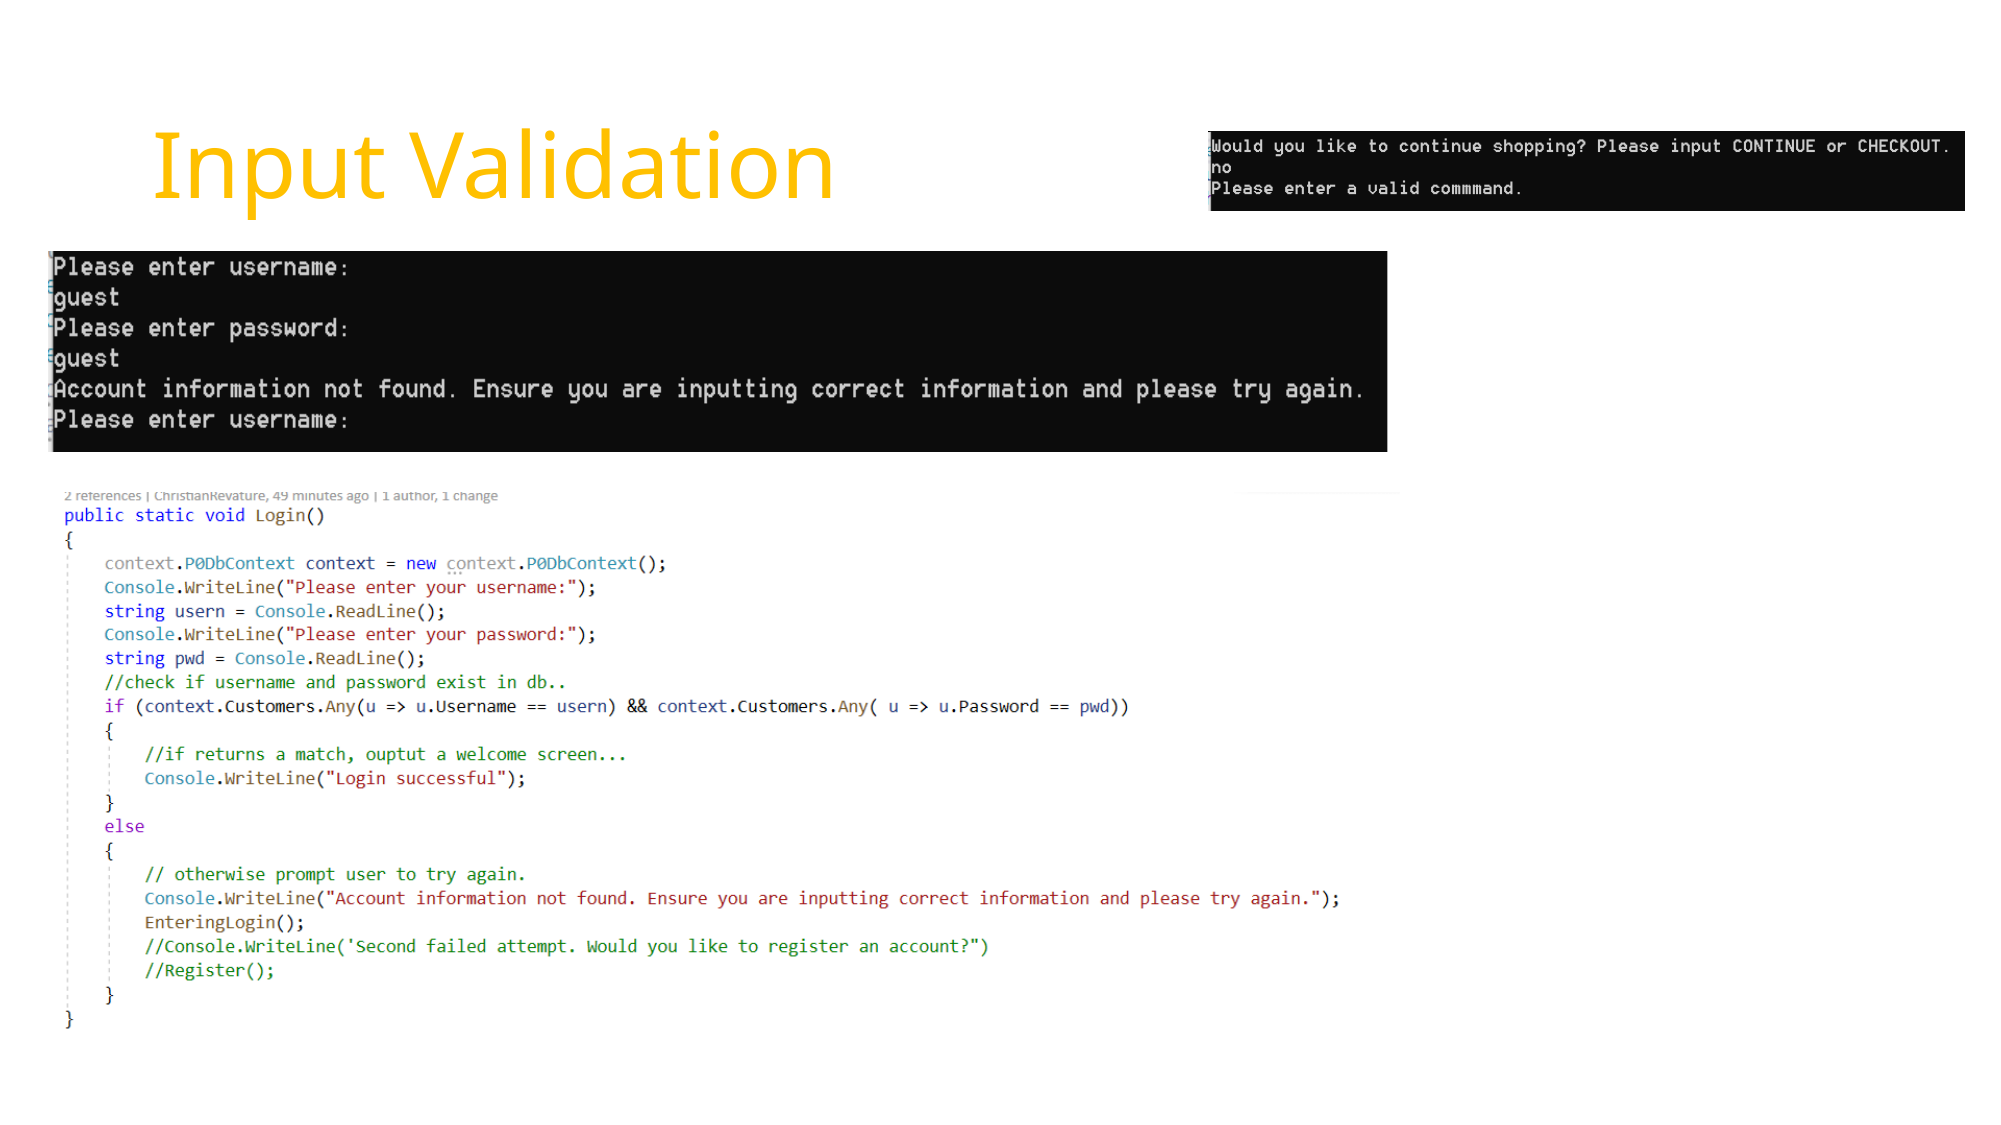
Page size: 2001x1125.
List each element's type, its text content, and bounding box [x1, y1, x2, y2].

picture [1208, 131, 1965, 211]
title Input Validation [137, 59, 1863, 278]
picture [35, 492, 1400, 1041]
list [48, 251, 1388, 452]
